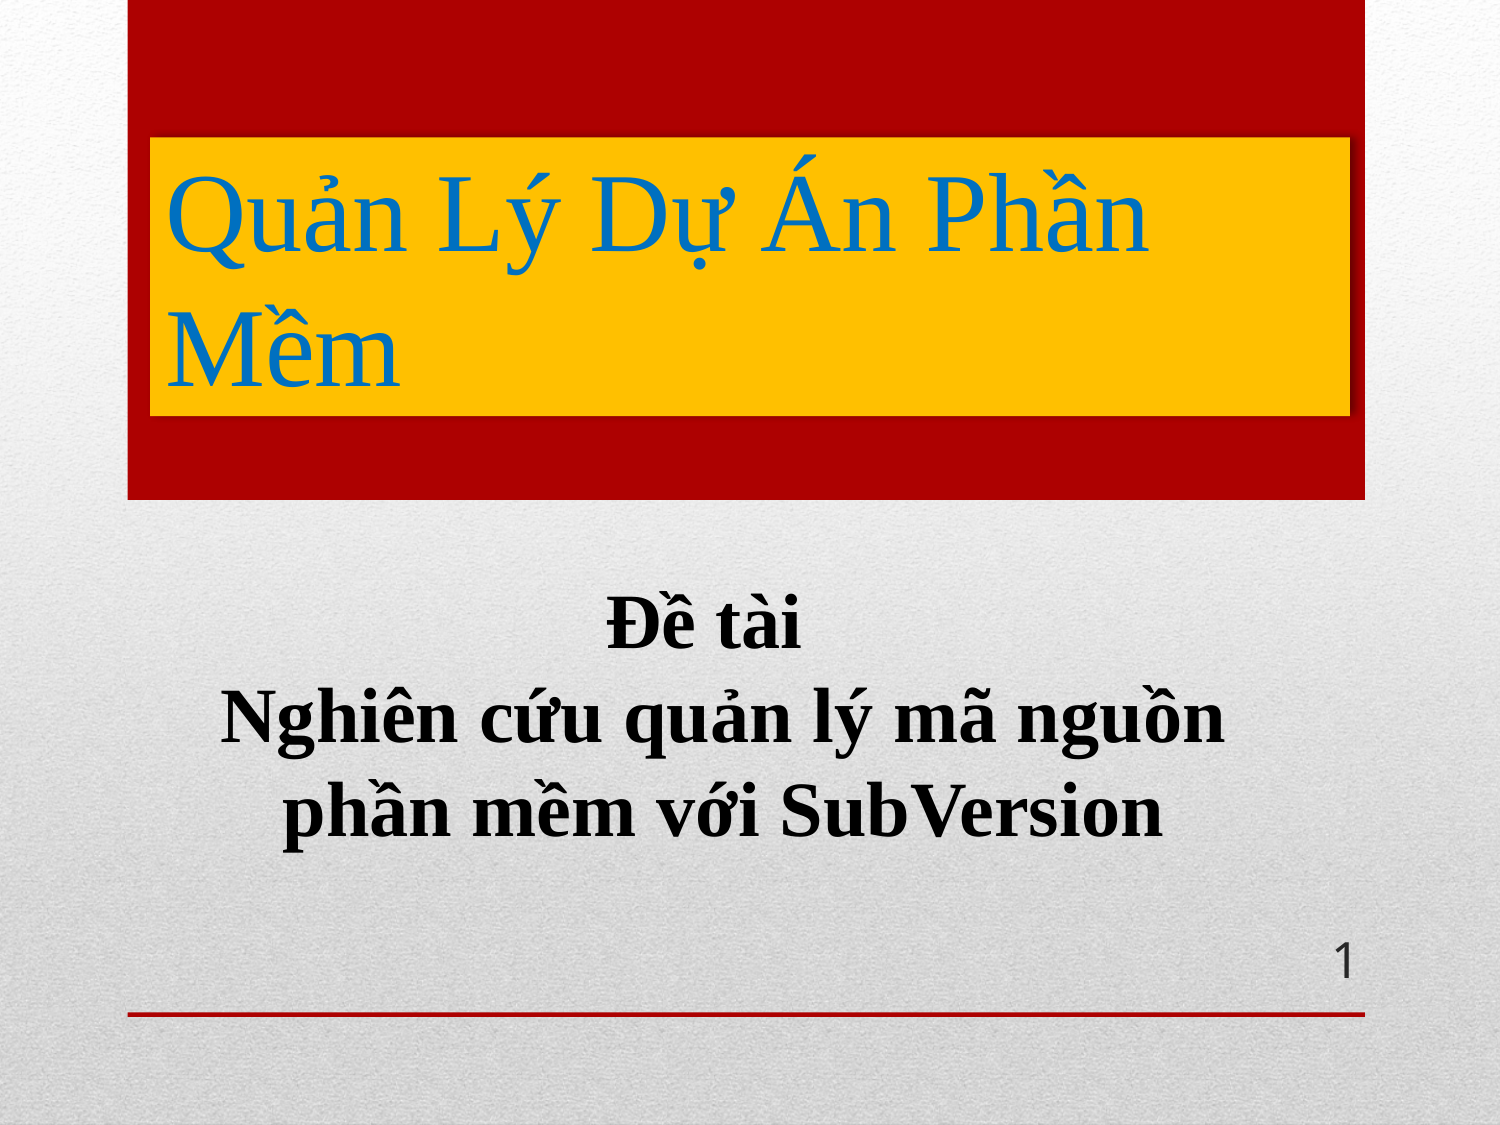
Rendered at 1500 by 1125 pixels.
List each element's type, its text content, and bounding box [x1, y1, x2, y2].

text_box Đề tài Nghiên cứu quản lý mã nguồn phần mềm với SubVersion [198, 562, 1249, 863]
subtitle [125, 849, 1400, 1013]
slide_number 1 [1250, 933, 1375, 993]
title Quản Lý Dự Án Phần Mềm [150, 137, 1350, 417]
